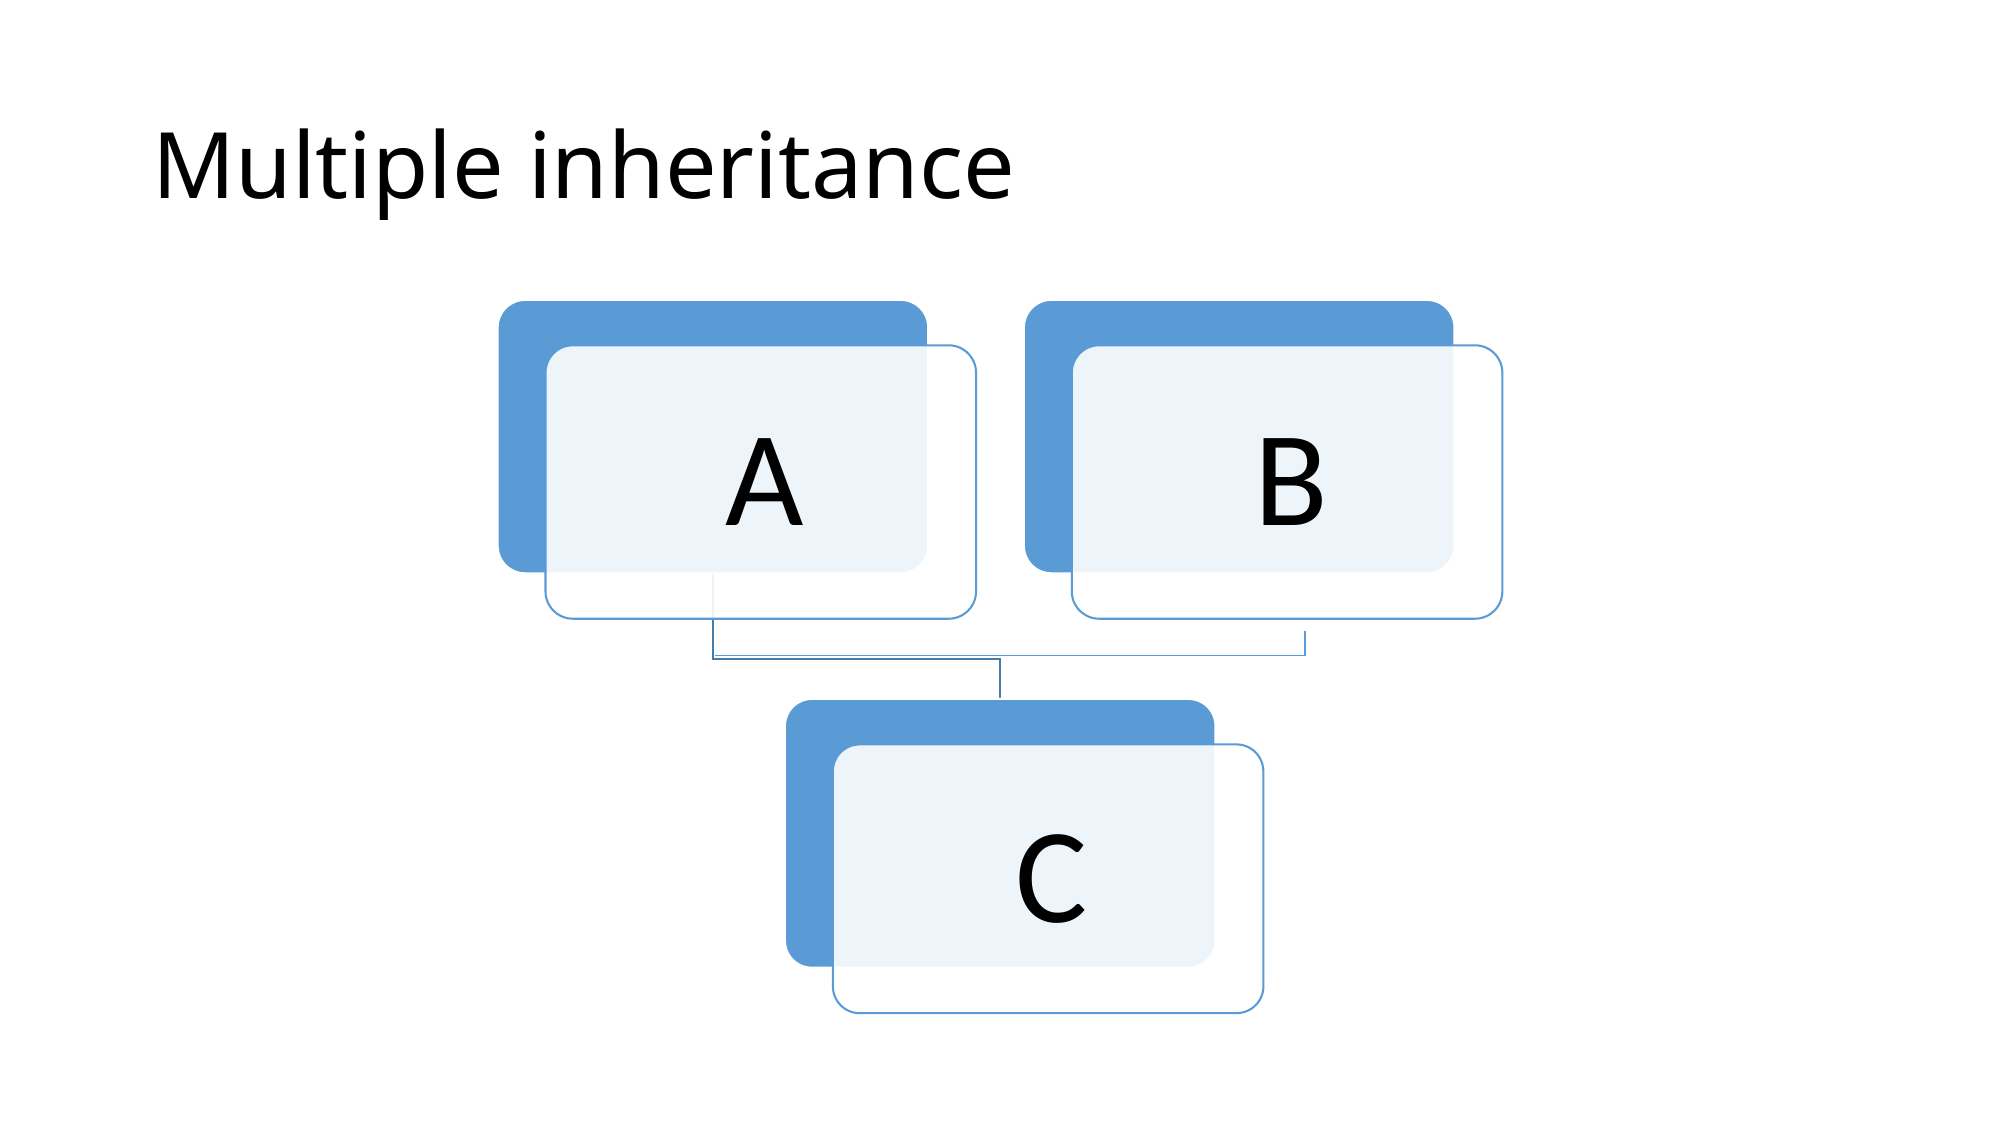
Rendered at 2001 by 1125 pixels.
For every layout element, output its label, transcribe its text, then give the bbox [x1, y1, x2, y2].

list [137, 299, 1863, 1014]
title Multiple inheritance [137, 59, 1863, 278]
